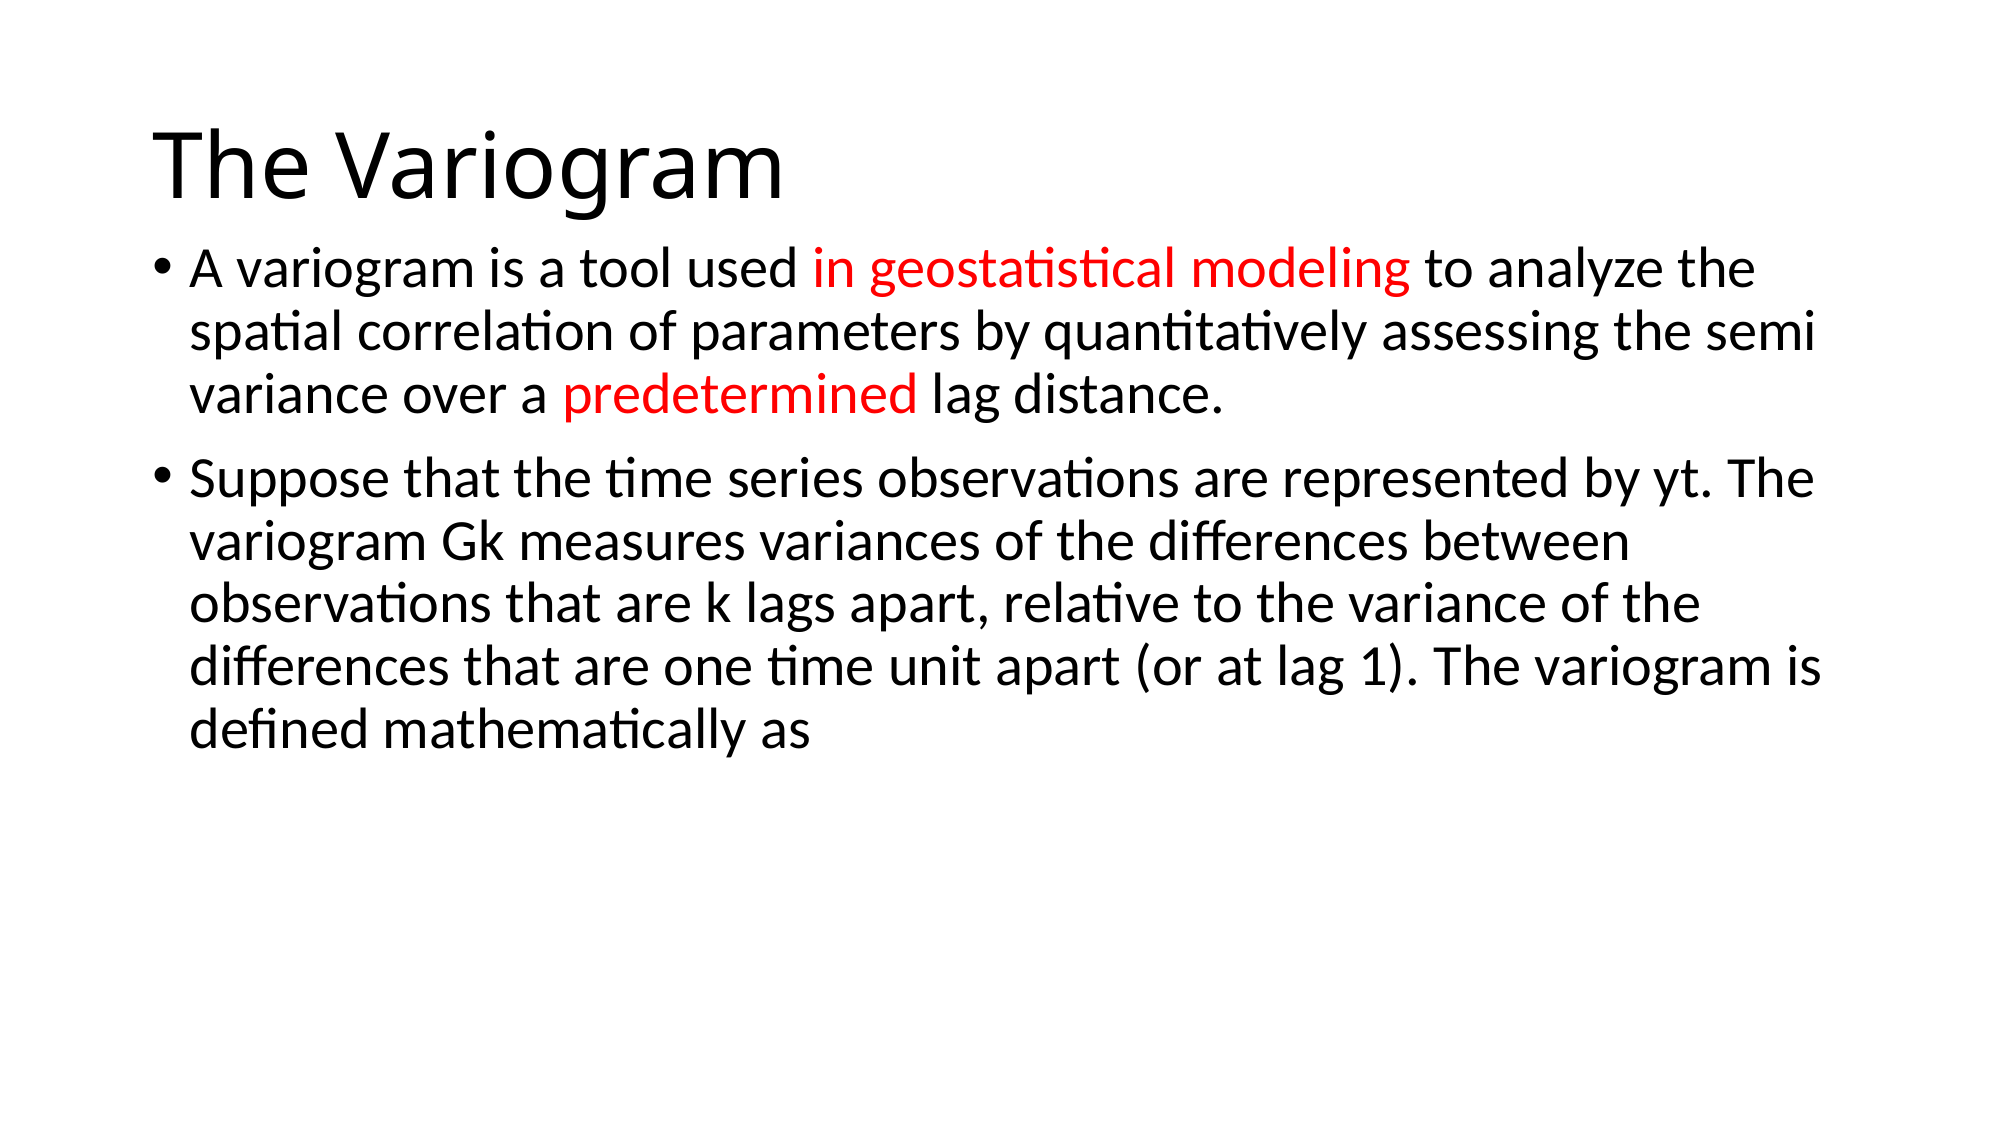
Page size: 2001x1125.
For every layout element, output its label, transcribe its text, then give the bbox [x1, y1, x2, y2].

list A variogram is a tool used in geostatistical modeling to analyze the spatial correlation of parameters by quantitatively assessing the semi variance over a predetermined lag distance. Suppose that the time series observations are represented by yt. The variogram Gk measures variances of the differences between observations that are k lags apart, relative to the variance of the differences that are one time unit apart (or at lag 1). The variogram is defined mathematically as [137, 230, 1863, 1014]
title The Variogram [137, 59, 1863, 230]
